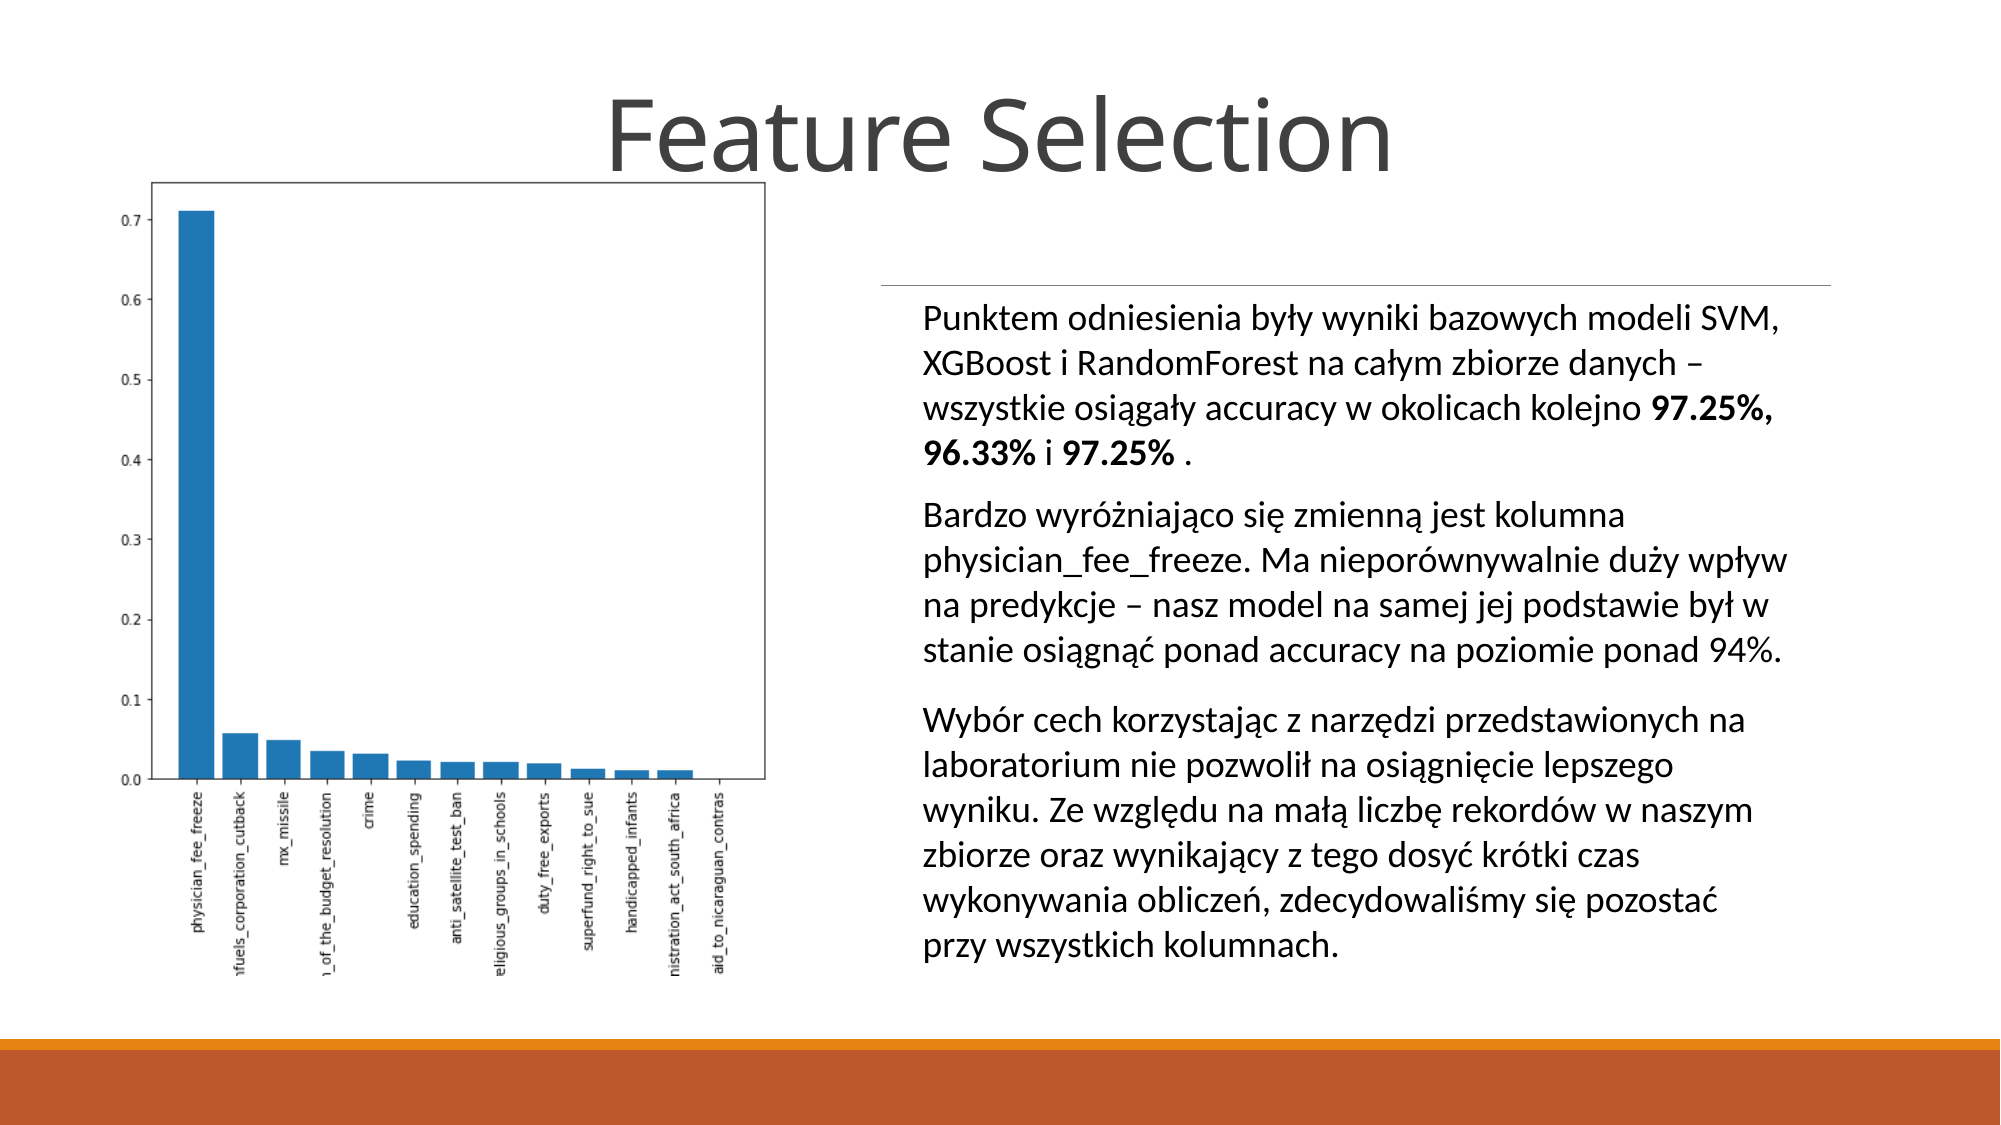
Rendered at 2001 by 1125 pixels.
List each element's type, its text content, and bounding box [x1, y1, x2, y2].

title Feature Selection [174, 0, 1825, 200]
text_box Bardzo wyróżniająco się zmienną jest kolumna physician_fee_freeze. Ma nieporównywalnie duży wpływ na predykcje – nasz model na samej jej podstawie był w stanie osiągnąć ponad accuracy na poziomie ponad 94%. [908, 482, 1832, 678]
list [20, 173, 881, 977]
text_box Wybór cech korzystając z narzędzi przedstawionych na laboratorium nie pozwolił na osiągnięcie lepszego wyniku. Ze względu na małą liczbę rekordów w naszym zbiorze oraz wynikający z tego dosyć krótki czas wykonywania obliczeń, zdecydowaliśmy się pozostać przy wszystkich kolumnach. [908, 687, 1800, 973]
text_box Punktem odniesienia były wyniki bazowych modeli SVM, XGBoost i RandomForest na całym zbiorze danych – wszystkie osiągały accuracy w okolicach kolejno 97.25%, 96.33% i 97.25% . [908, 285, 1832, 481]
